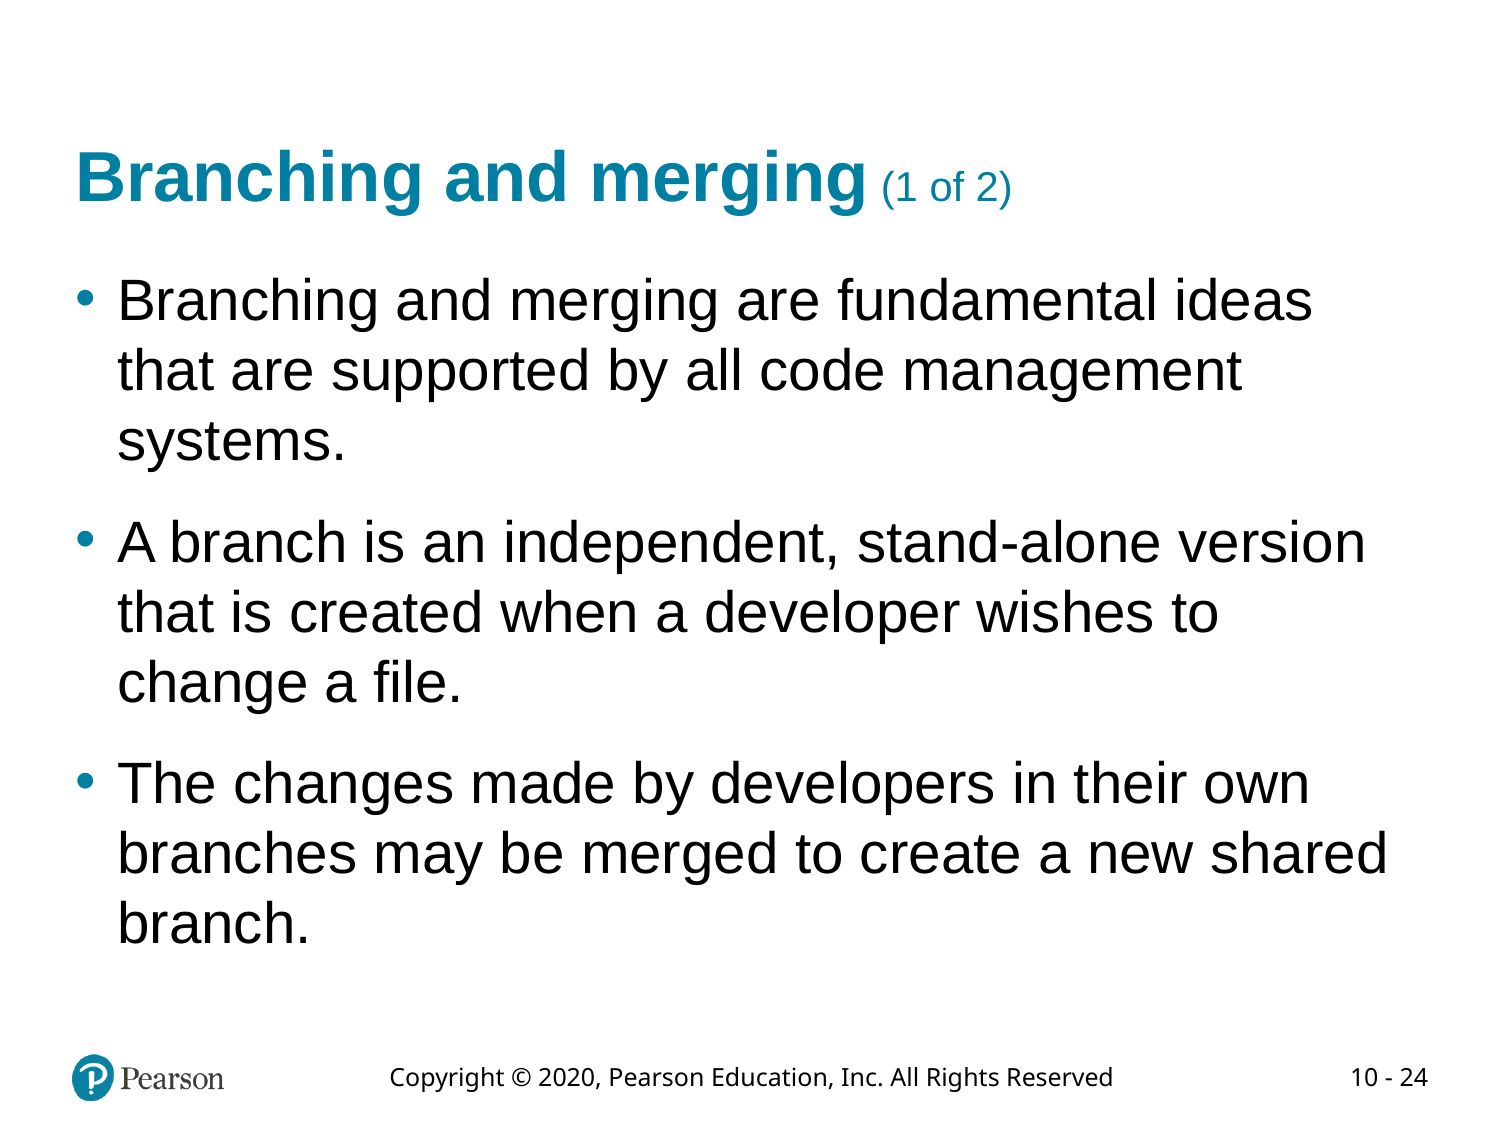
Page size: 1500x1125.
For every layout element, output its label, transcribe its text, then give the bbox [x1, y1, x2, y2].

picture [81, 1064, 107, 1089]
picture [72, 1054, 89, 1072]
title Branching and merging (1 of 2) [75, 35, 1425, 216]
picture [99, 1054, 224, 1101]
list Branching and merging are fundamental ideas that are supported by all code management systems. A branch is an independent, stand-alone version that is created when a developer wishes to change a file. The changes made by developers in their own branches may be merged to create a new shared branch. [75, 262, 1425, 1005]
picture [72, 1087, 83, 1101]
